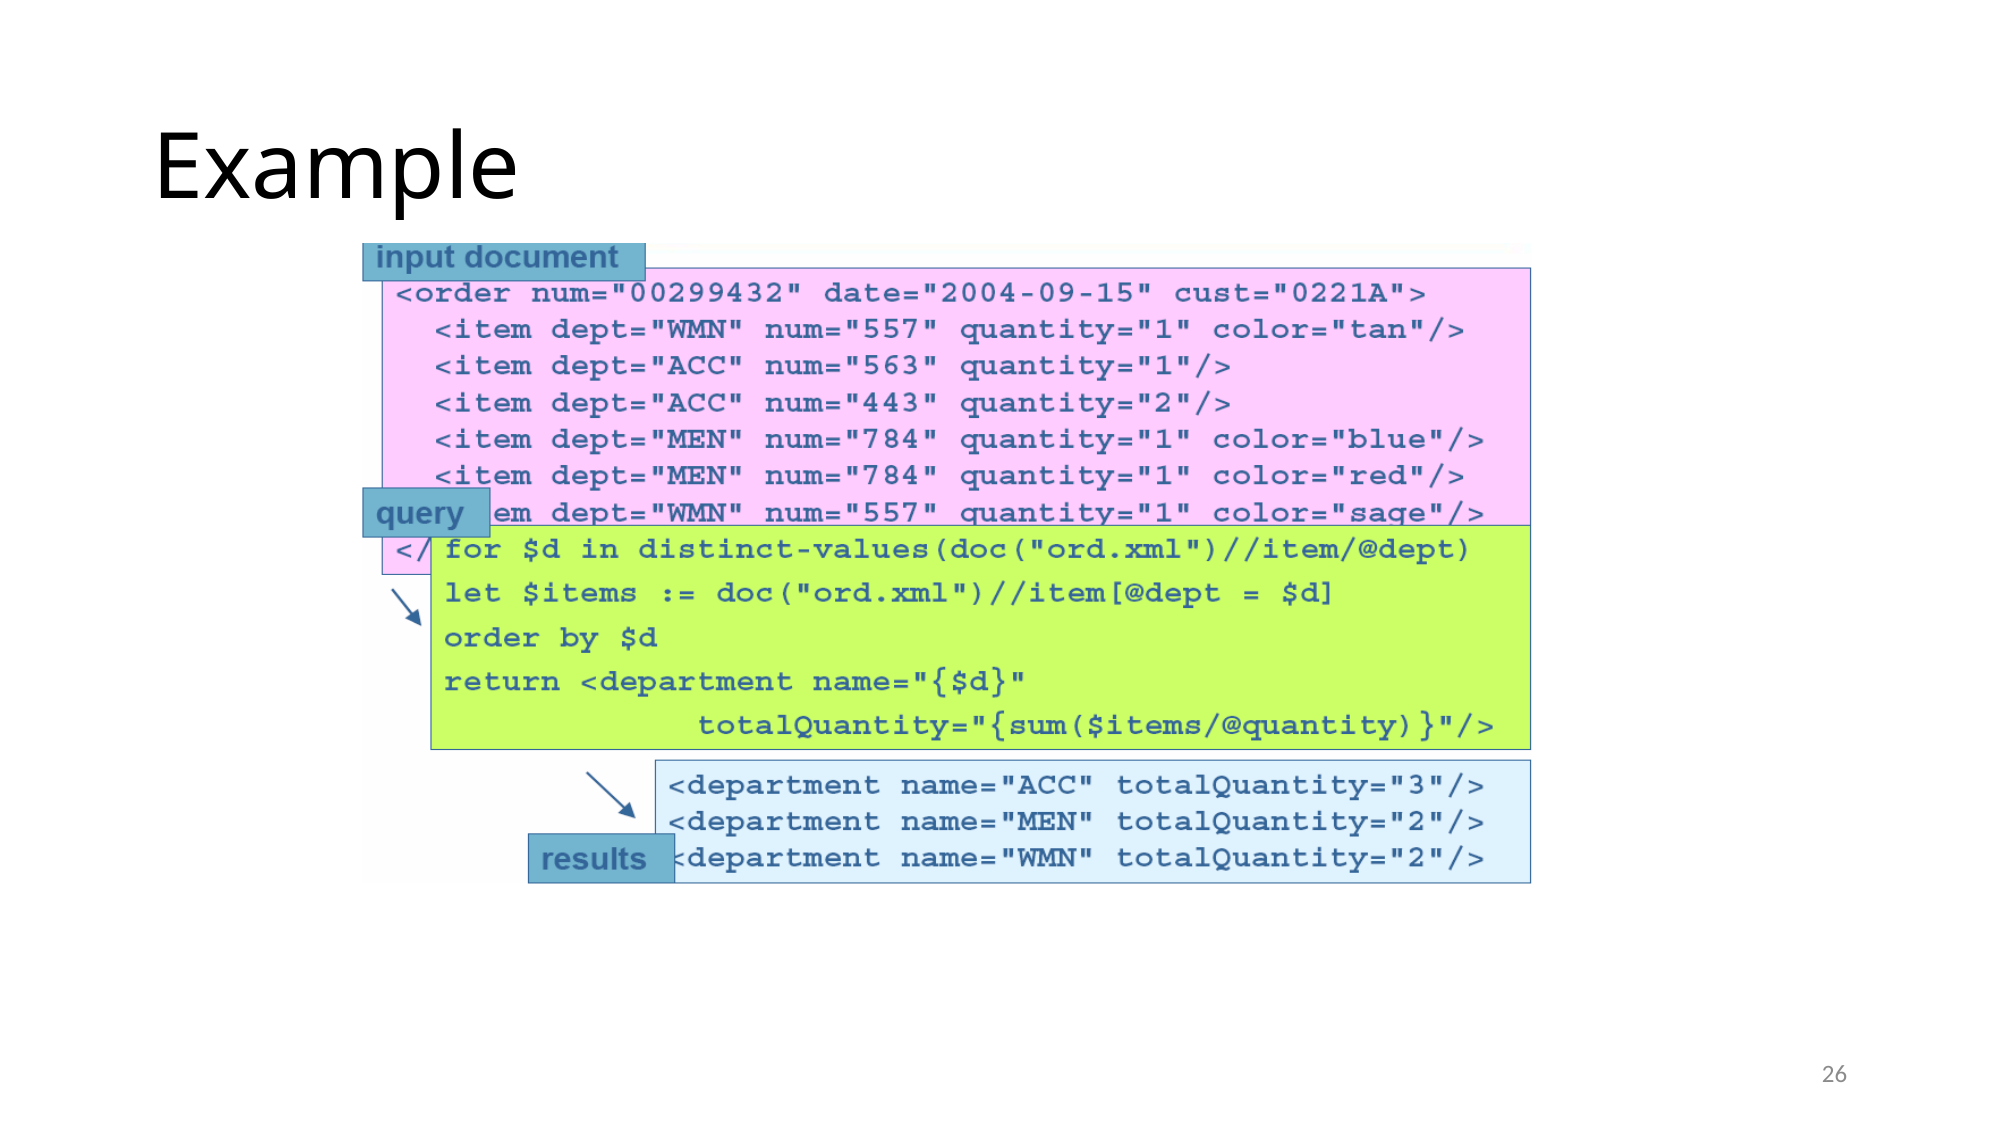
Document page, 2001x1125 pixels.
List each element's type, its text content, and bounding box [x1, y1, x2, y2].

title Example [137, 59, 1863, 278]
slide_number 26 [1412, 1042, 1863, 1103]
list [350, 243, 1554, 906]
